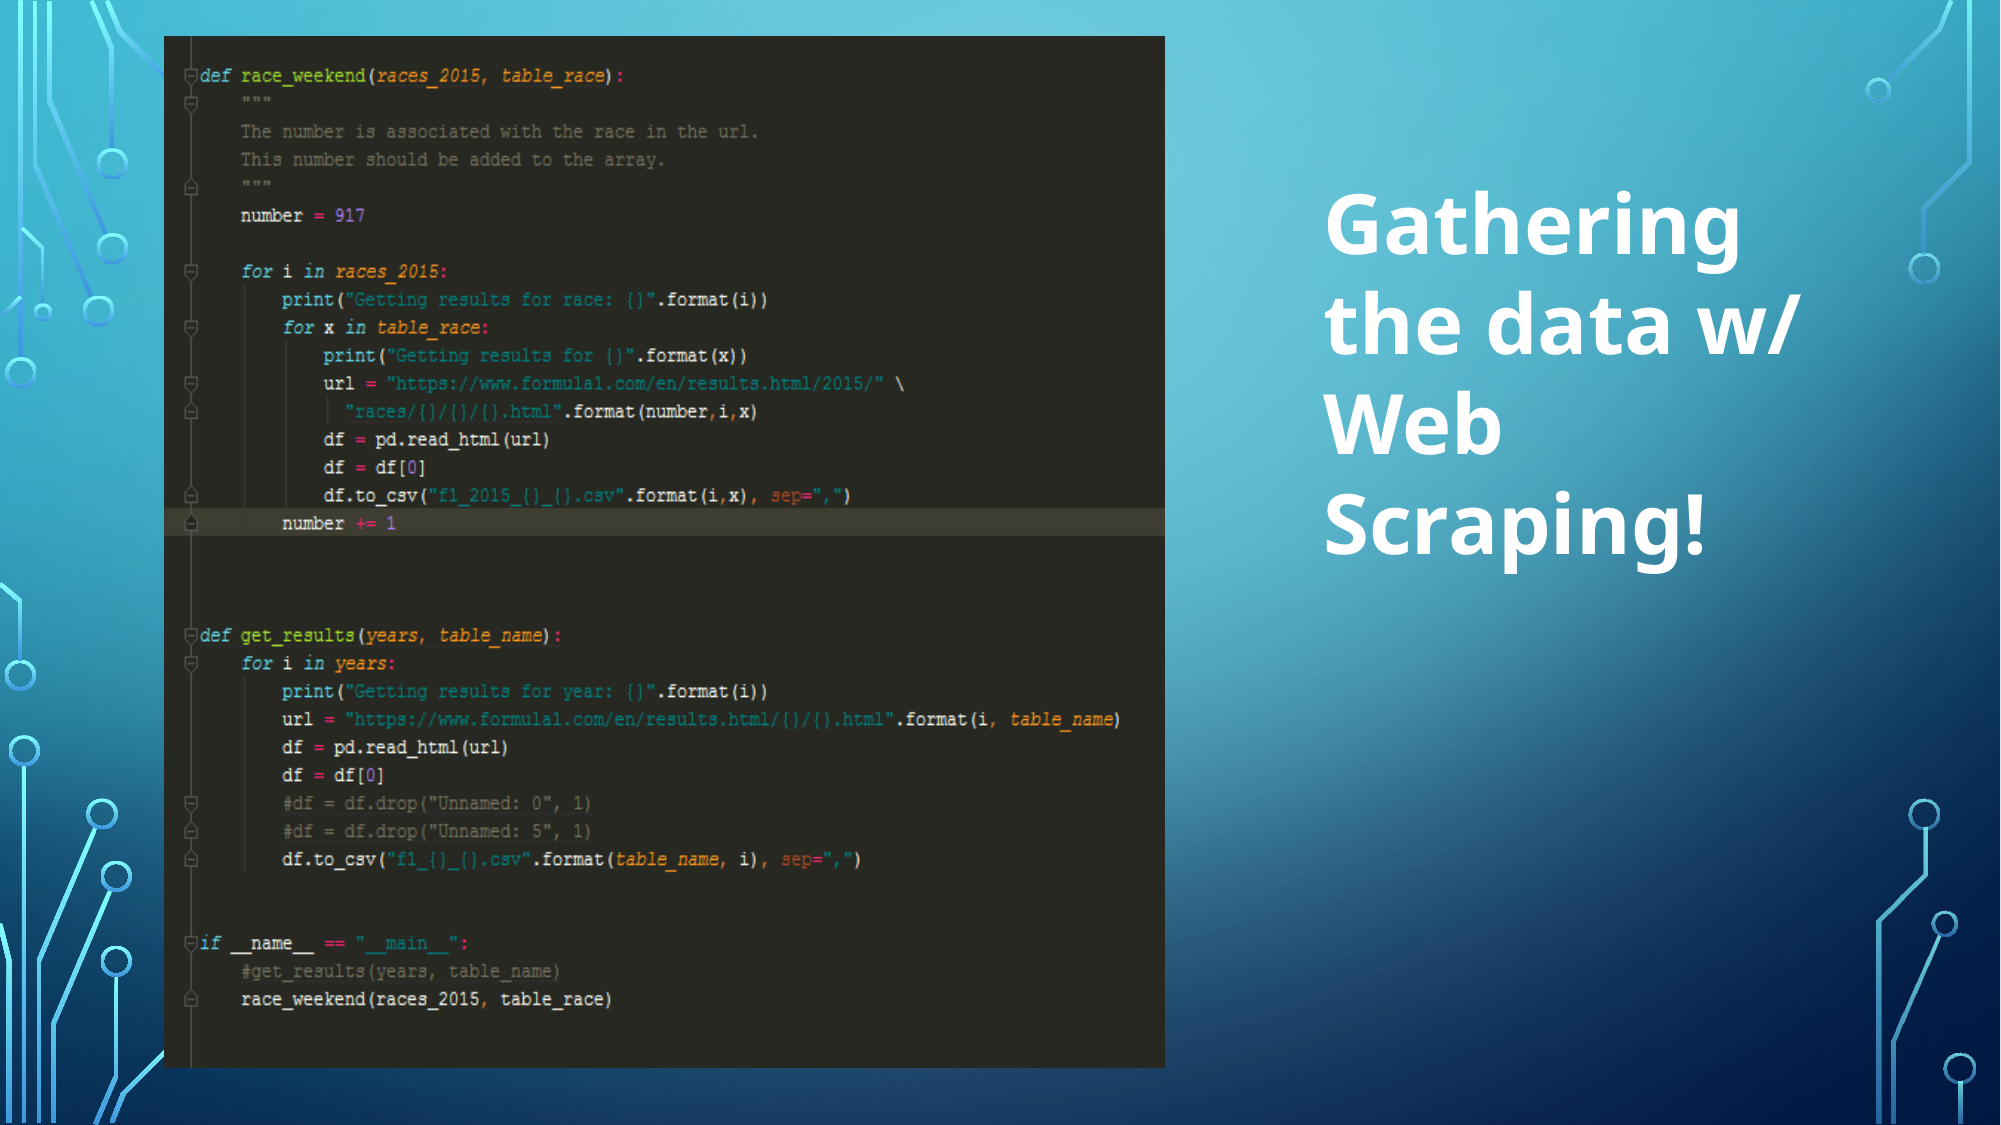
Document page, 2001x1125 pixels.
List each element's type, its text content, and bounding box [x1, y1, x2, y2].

picture [164, 36, 1166, 1068]
text_box Gathering the data w/ Web Scraping! [1308, 163, 1842, 579]
